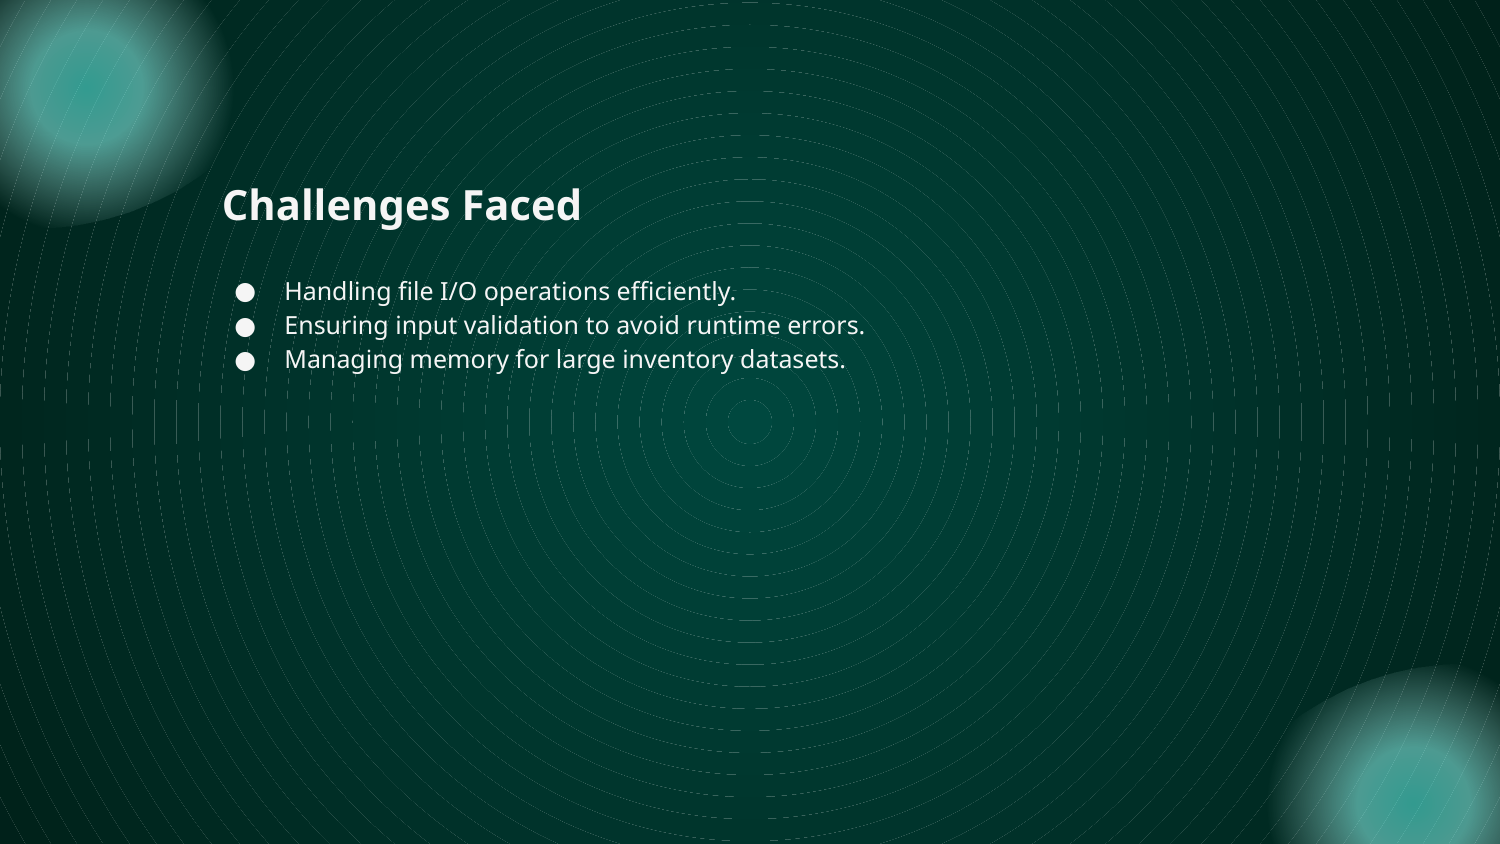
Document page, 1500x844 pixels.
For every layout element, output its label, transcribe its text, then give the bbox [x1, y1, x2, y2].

text_box Handling file I/O operations efficiently. Ensuring input validation to avoid runtime errors. Managing memory for large inventory datasets. [194, 255, 1330, 389]
text_box [1221, 663, 1500, 844]
text_box Challenges Faced [206, 163, 631, 244]
text_box [0, 0, 279, 228]
